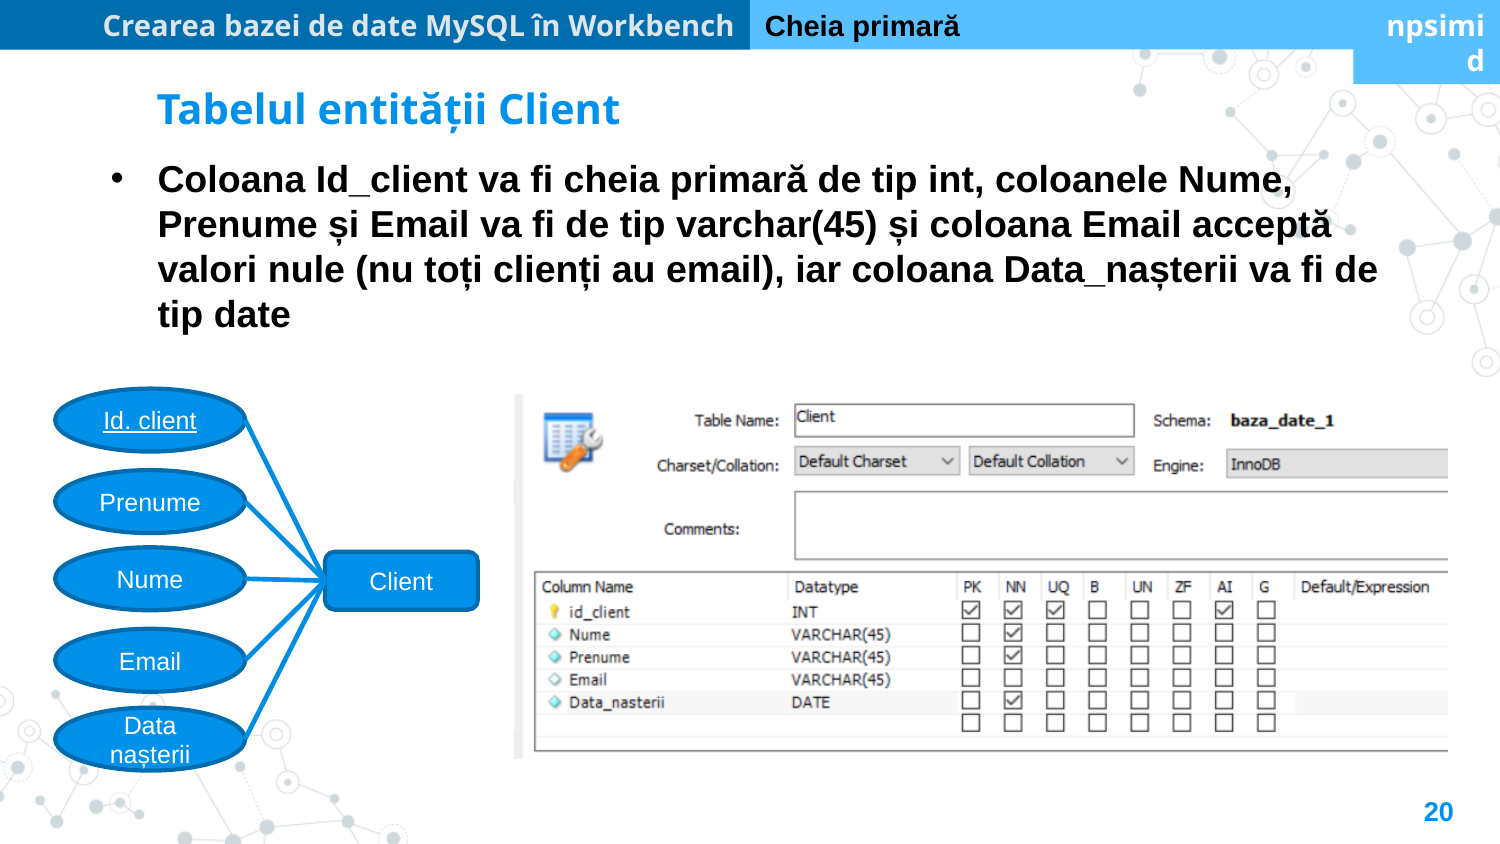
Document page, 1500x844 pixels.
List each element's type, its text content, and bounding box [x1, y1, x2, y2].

text_box npsimid [1353, 0, 1500, 85]
text_box Crearea bazei de date MySQL în Workbench [0, 0, 749, 50]
text_box Cheia primară [749, 0, 1353, 50]
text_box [244, 419, 326, 581]
text_box Nume [53, 545, 238, 613]
text_box Client [330, 549, 480, 612]
slide_number 20 [1378, 779, 1469, 844]
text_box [244, 587, 326, 740]
text_box Coloana Id_client va fi cheia primară de tip int, coloanele Nume, Prenume și Email va fi de tip varchar(45) și coloana Email acceptă valori nule (nu toți clienți au email), iar coloana Data_nașterii va fi de tip date [95, 147, 1448, 343]
text_box Tabelul entității Client [141, 75, 636, 141]
text_box Id. client [53, 386, 247, 454]
text_box Email [53, 626, 239, 694]
text_box Prenume [53, 467, 239, 536]
text_box Data nașterii [53, 705, 245, 773]
picture [0, 50, 1500, 844]
